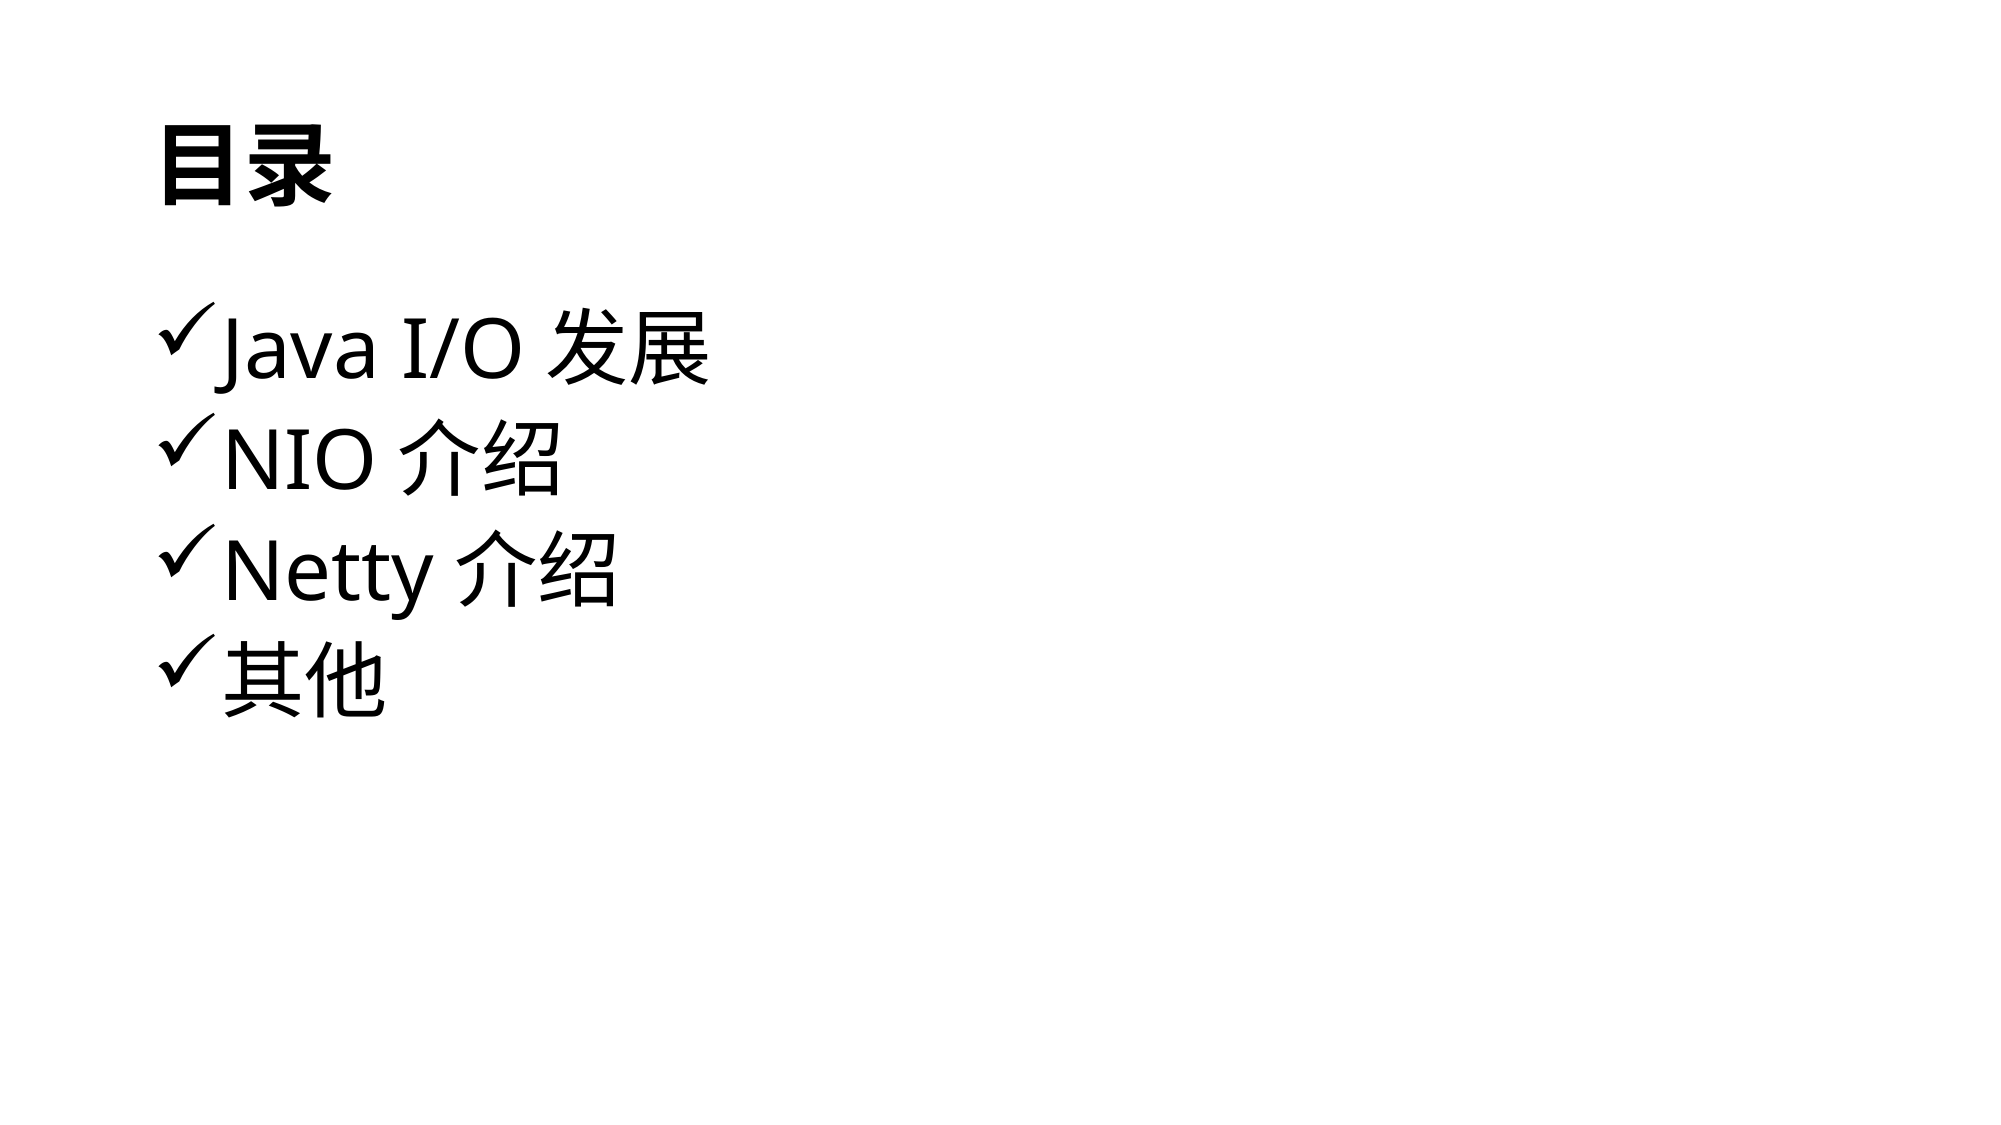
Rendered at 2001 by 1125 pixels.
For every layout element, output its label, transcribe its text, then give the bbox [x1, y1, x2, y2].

title 目录 [137, 59, 1863, 278]
list Java I/O发展 NIO介绍 Netty介绍 其他 [137, 299, 1863, 1014]
